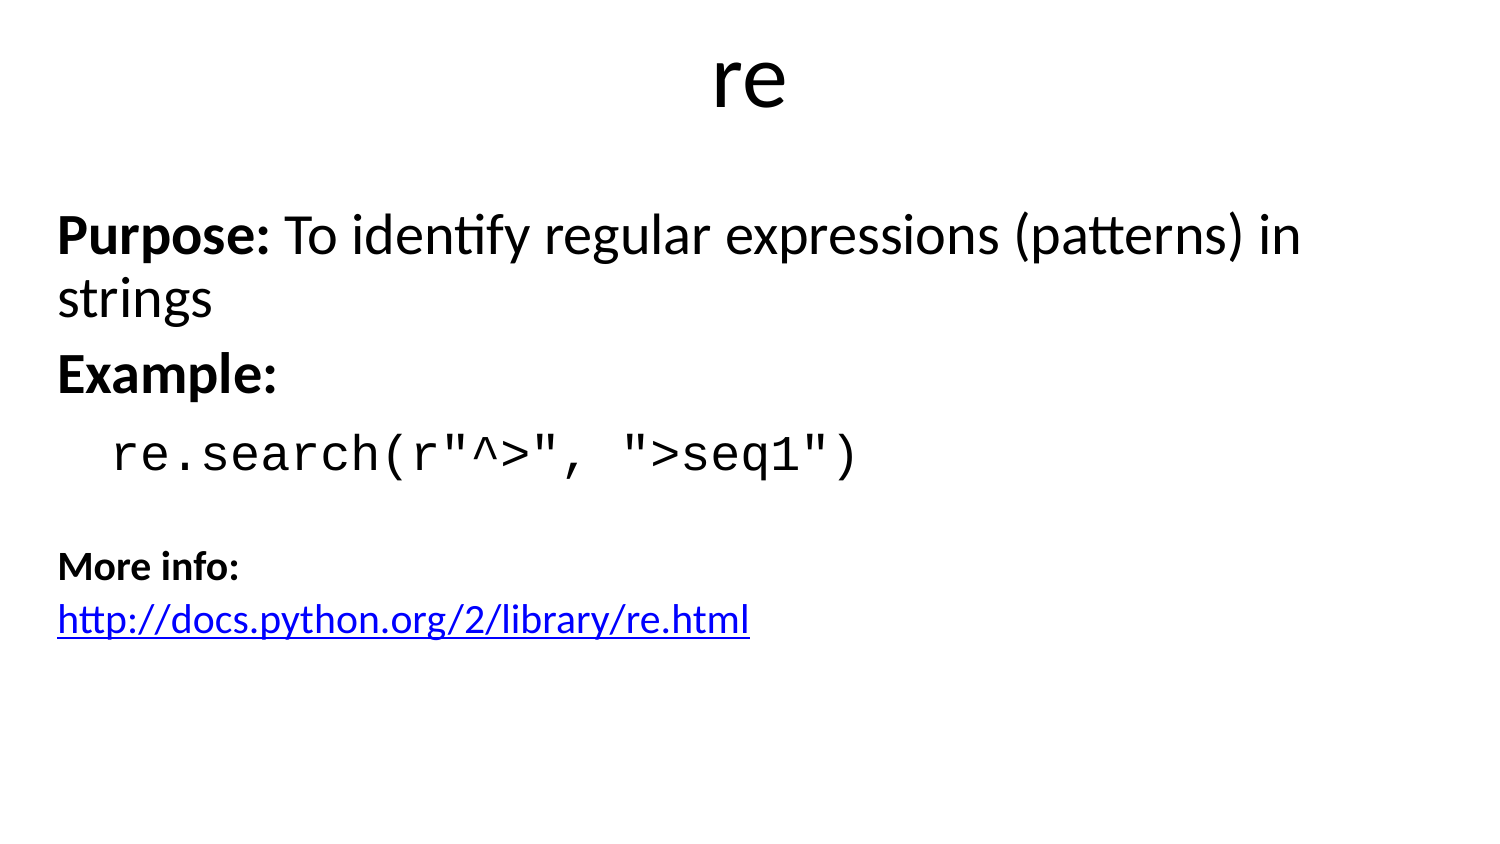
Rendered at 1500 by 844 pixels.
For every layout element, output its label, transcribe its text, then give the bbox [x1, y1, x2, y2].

title re [75, 0, 1425, 141]
list Purpose: To identify regular expressions (patterns) in strings Example: re.search(r"^>", ">seq1") More info: http://docs.python.org/2/library/re.html [42, 196, 1425, 797]
